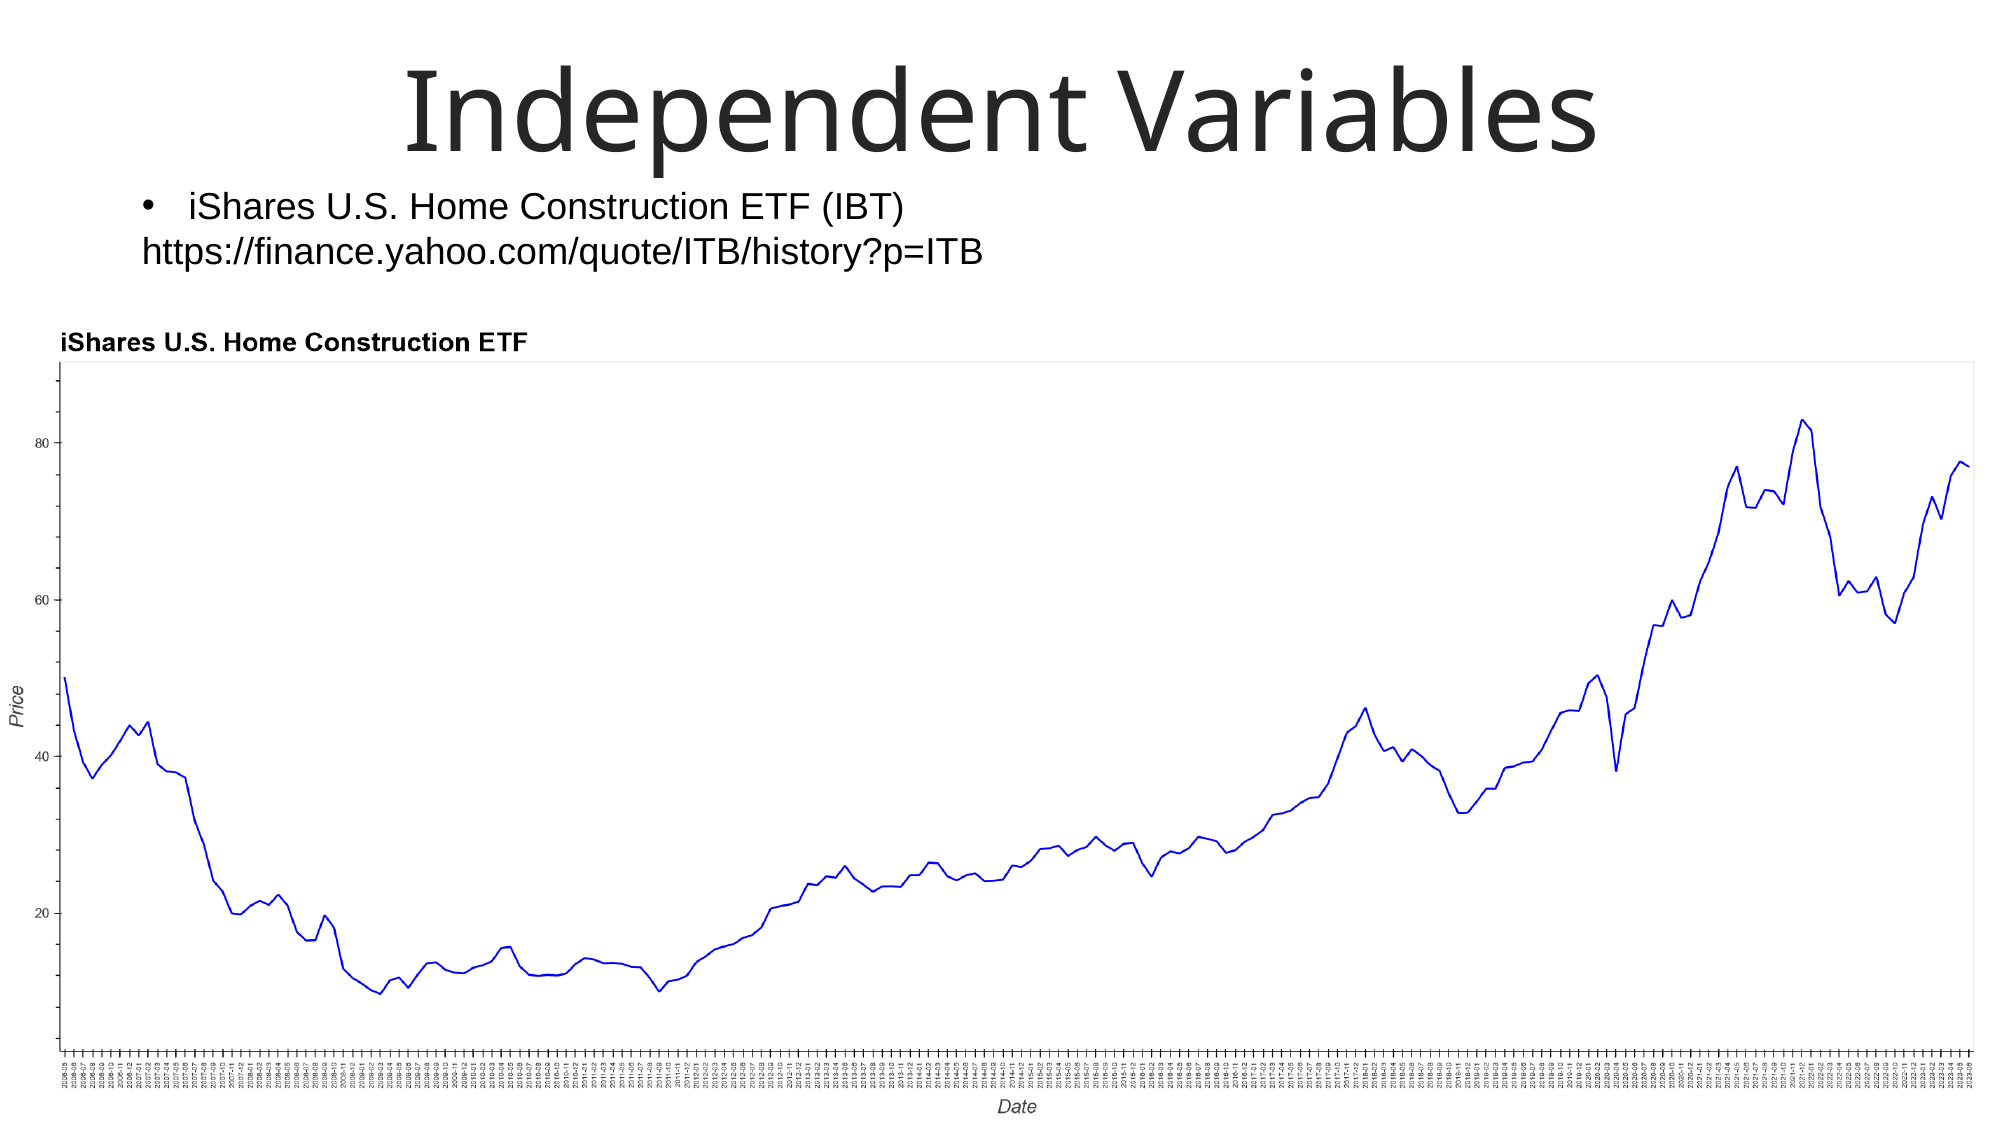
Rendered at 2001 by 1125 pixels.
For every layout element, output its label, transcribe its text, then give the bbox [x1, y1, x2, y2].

list Independent Variables [53, 55, 1952, 175]
picture [2, 319, 2000, 1119]
text_box iShares U.S. Home Construction ETF (IBT) https://finance.yahoo.com/quote/ITB/history?p=ITB [127, 174, 1128, 280]
